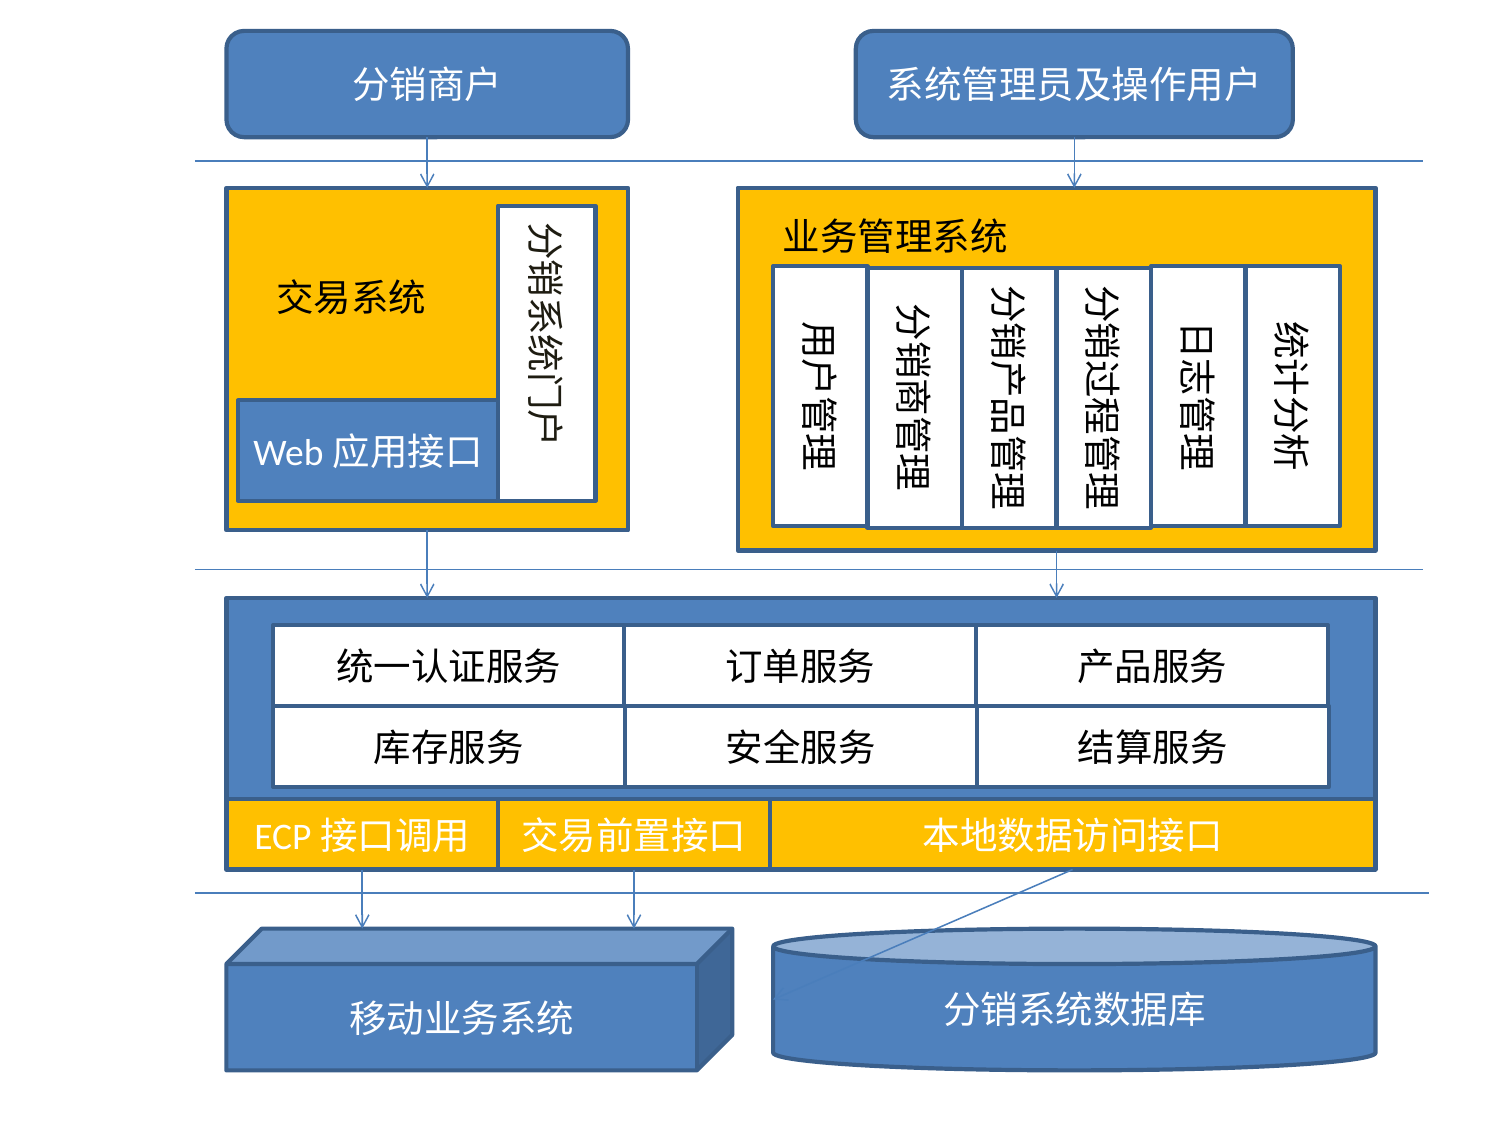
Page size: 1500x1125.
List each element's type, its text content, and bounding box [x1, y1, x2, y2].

text_box 结算服务 [975, 704, 1331, 789]
text_box 分销商户 [224, 28, 631, 140]
text_box 分销系统数据库 [771, 926, 1378, 1073]
text_box 交易前置接口 [496, 797, 768, 872]
text_box 用户管理 [771, 266, 865, 528]
text_box [736, 186, 1378, 553]
text_box 业务管理系统 [767, 205, 1023, 266]
text_box 交易系统 [261, 266, 463, 326]
text_box 产品服务 [974, 623, 1330, 704]
text_box 统一认证服务 [271, 623, 622, 704]
text_box 分销产品管理 [960, 266, 1055, 530]
text_box 分销商管理 [865, 266, 960, 530]
text_box 移动业务系统 [224, 926, 735, 1073]
text_box 日志管理 [1149, 264, 1243, 528]
text_box 本地数据访问接口 [768, 797, 1378, 872]
text_box 库存服务 [271, 704, 623, 789]
text_box 统计分析 [1243, 264, 1342, 528]
text_box 分销系统门户门 [496, 204, 598, 503]
text_box 安全服务 [623, 704, 975, 789]
text_box 系统管理员及操作用户 [853, 28, 1295, 140]
text_box Web应用接口 [236, 398, 500, 503]
text_box [224, 186, 630, 532]
text_box 订单服务 [622, 623, 974, 704]
text_box [224, 596, 1378, 797]
text_box 分销过程管理 [1055, 266, 1153, 530]
text_box ECP接口调用 [224, 797, 496, 872]
